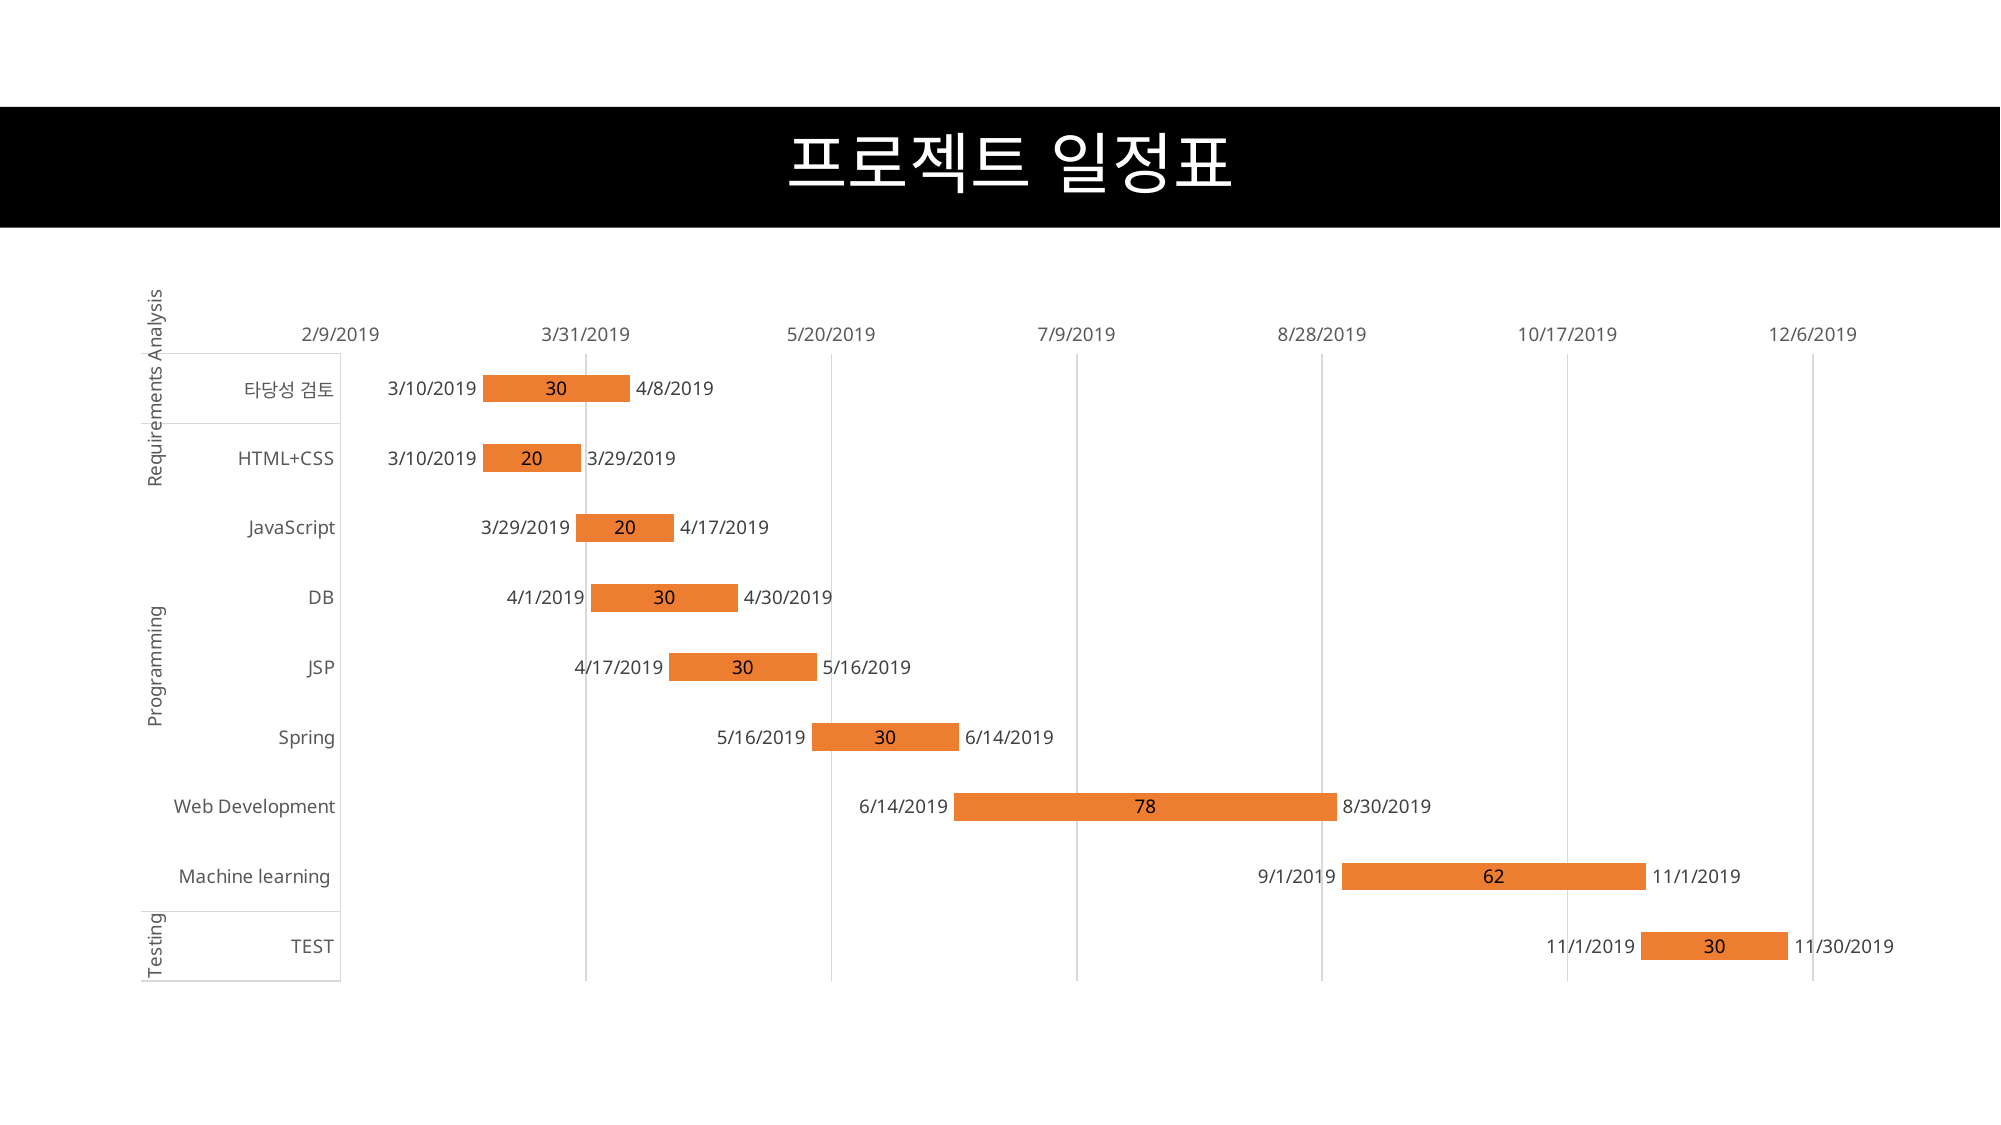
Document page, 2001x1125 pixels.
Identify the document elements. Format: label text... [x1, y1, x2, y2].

title 프로젝트 일정표 [91, 105, 1931, 228]
text_box [0, 106, 2000, 229]
chart [105, 274, 1895, 996]
